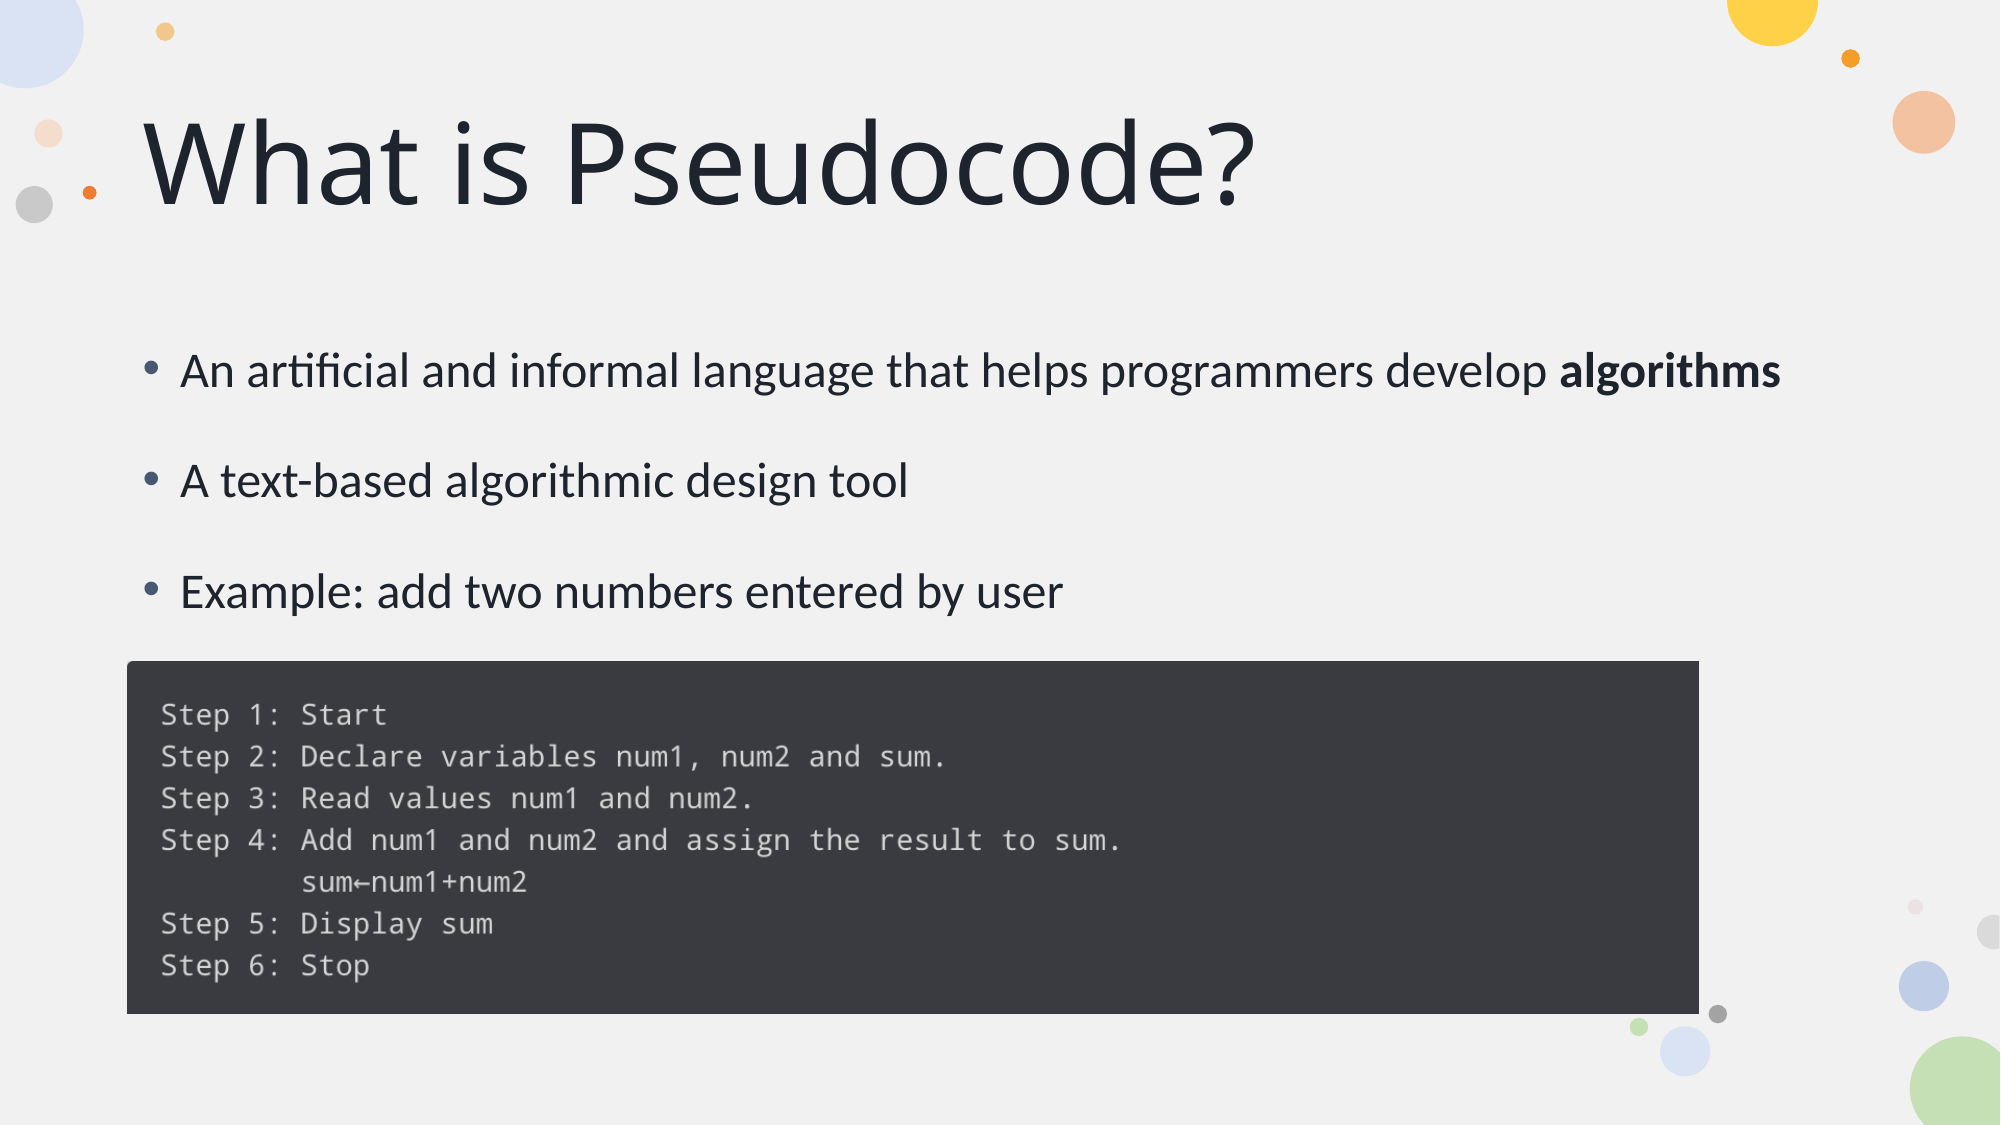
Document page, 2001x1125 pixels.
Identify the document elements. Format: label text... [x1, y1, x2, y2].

picture [127, 661, 1699, 1014]
title What is Pseudocode? [127, 59, 1877, 278]
list An artificial and informal language that helps programmers develop algorithms A text-based algorithmic design tool Example: add two numbers entered by user [127, 299, 1877, 1014]
